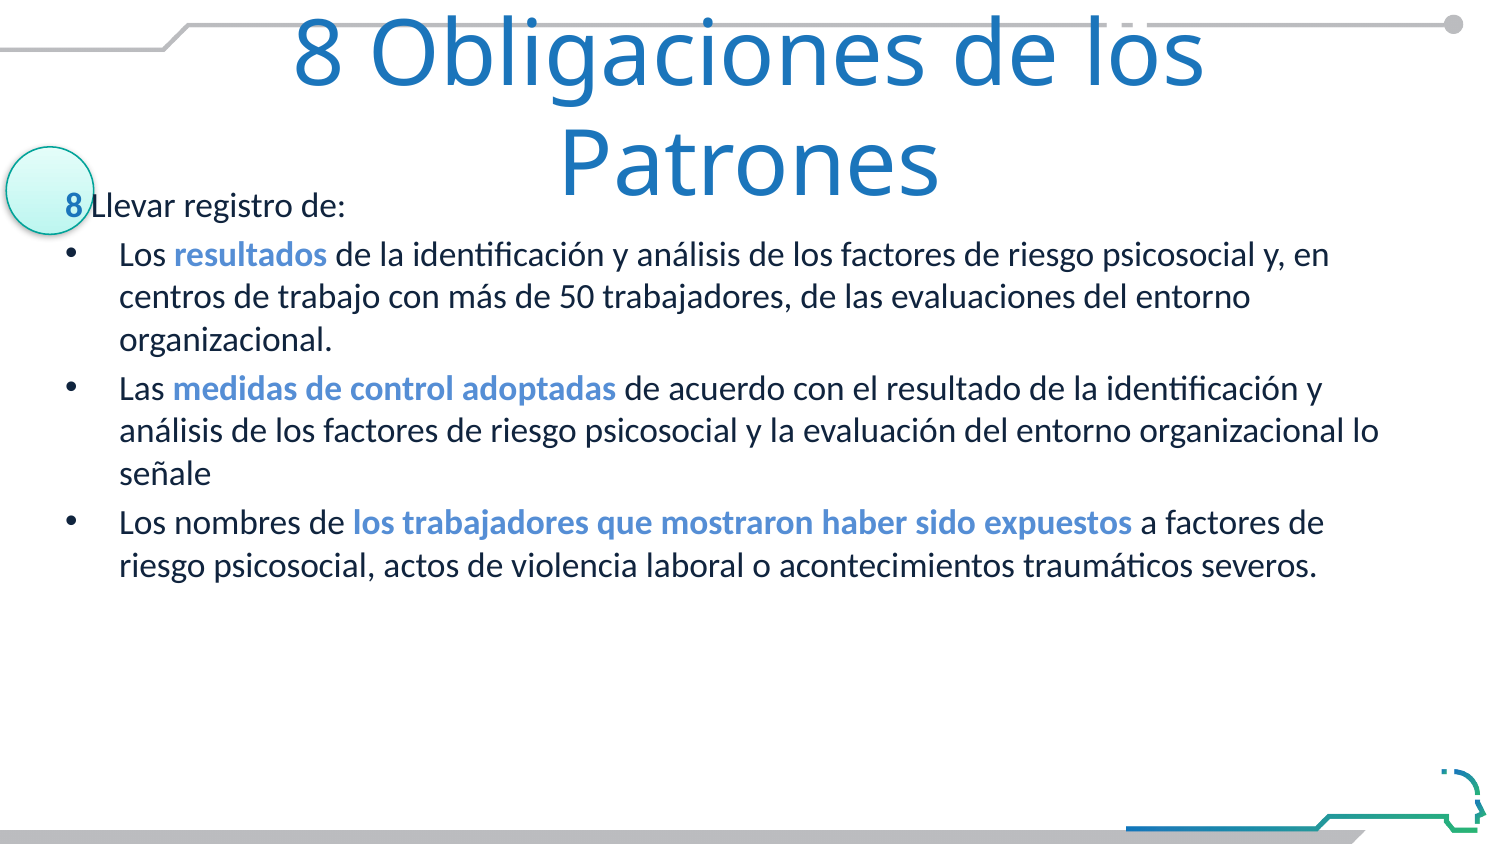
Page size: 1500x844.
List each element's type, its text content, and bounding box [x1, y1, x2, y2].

title 8 Obligaciones de los Patrones [75, 33, 1425, 175]
text_box [5, 146, 75, 236]
list 8 Llevar registro de: Los resultados de la identificación y análisis de los factores de riesgo psicosocial y, en centros de trabajo con más de 50 trabajadores, de las evaluaciones del entorno organizacional. Las medidas de control adoptadas de acuerdo con el resultado de la identificación y análisis de los factores de riesgo psicosocial y la evaluación del entorno organizacional lo señale Los nombres de los trabajadores que mostraron haber sido expuestos a factores de riesgo psicosocial, actos de violencia laboral o acontecimientos traumáticos severos. [50, 174, 1400, 607]
picture [0, 0, 1500, 844]
